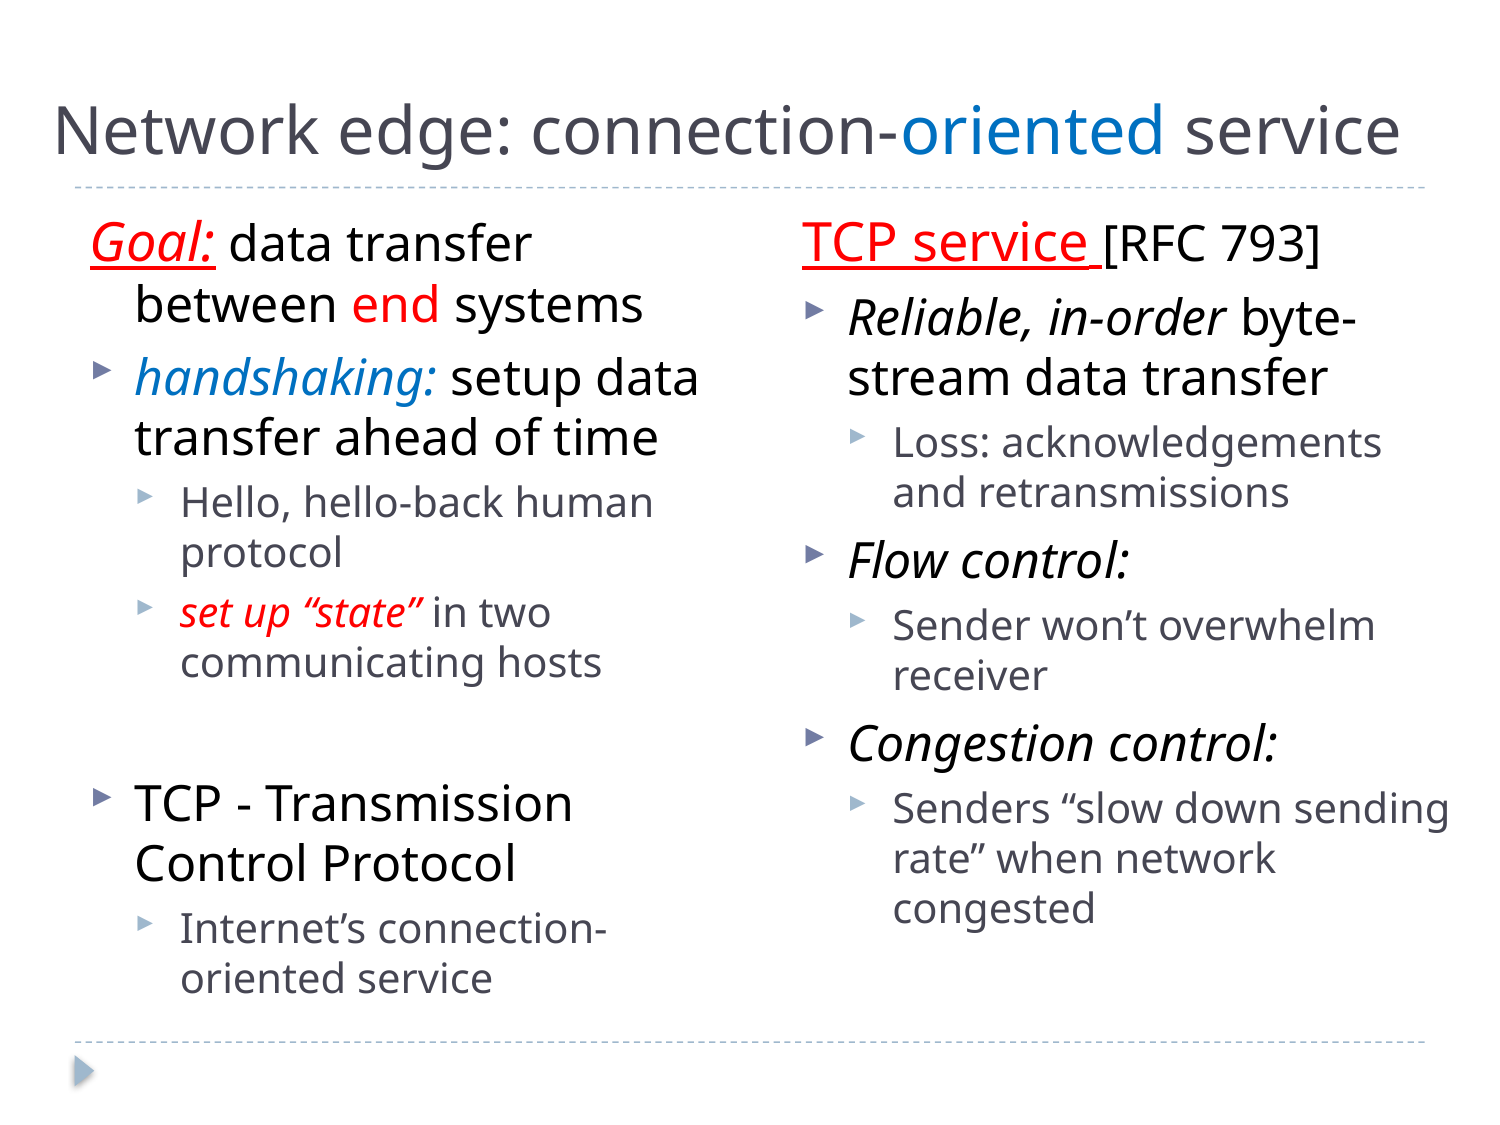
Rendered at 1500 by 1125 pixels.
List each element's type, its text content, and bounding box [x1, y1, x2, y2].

title Network edge: connection-oriented service [37, 24, 1500, 175]
list Goal: data transfer between end systems handshaking: setup data transfer ahead of time Hello, hello-back human protocol set up “state” in two communicating hosts TCP - Transmission Control Protocol Internet’s connection-oriented service [75, 200, 738, 1010]
list TCP service [RFC 793] Reliable, in-order byte-stream data transfer Loss: acknowledgements and retransmissions Flow control: Sender won’t overwhelm receiver Congestion control: Senders “slow down sending rate” when network congested [787, 200, 1475, 963]
